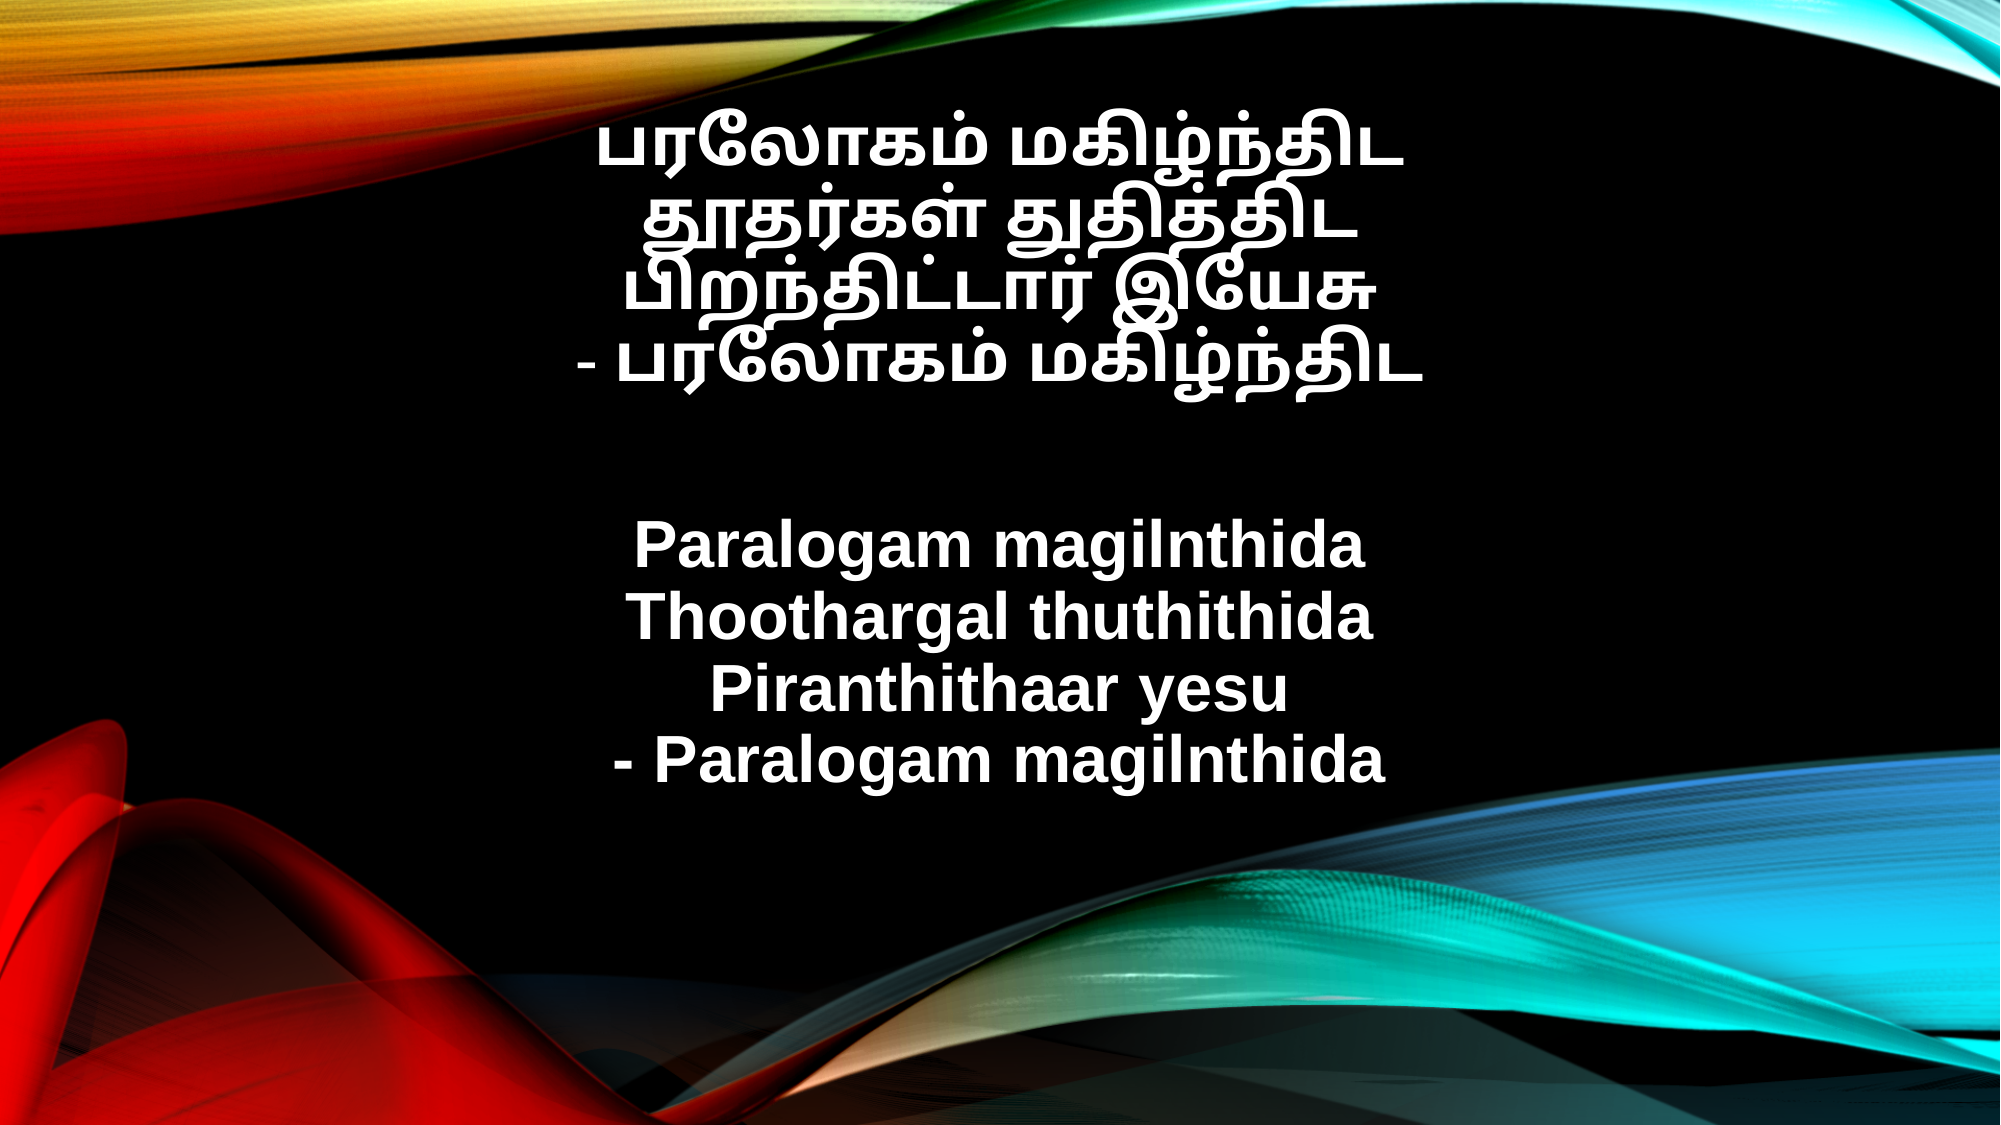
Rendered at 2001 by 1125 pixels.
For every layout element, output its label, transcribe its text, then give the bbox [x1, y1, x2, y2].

subtitle பரலோகம் மகிழ்ந்திட தூதர்கள் துதித்திட பிறந்திட்டார் இயேசு - பரலோகம் மகிழ்ந்திட Paralogam magilnthida Thoothargal thuthithida Piranthithaar yesu - Paralogam magilnthida [0, 0, 2000, 1125]
